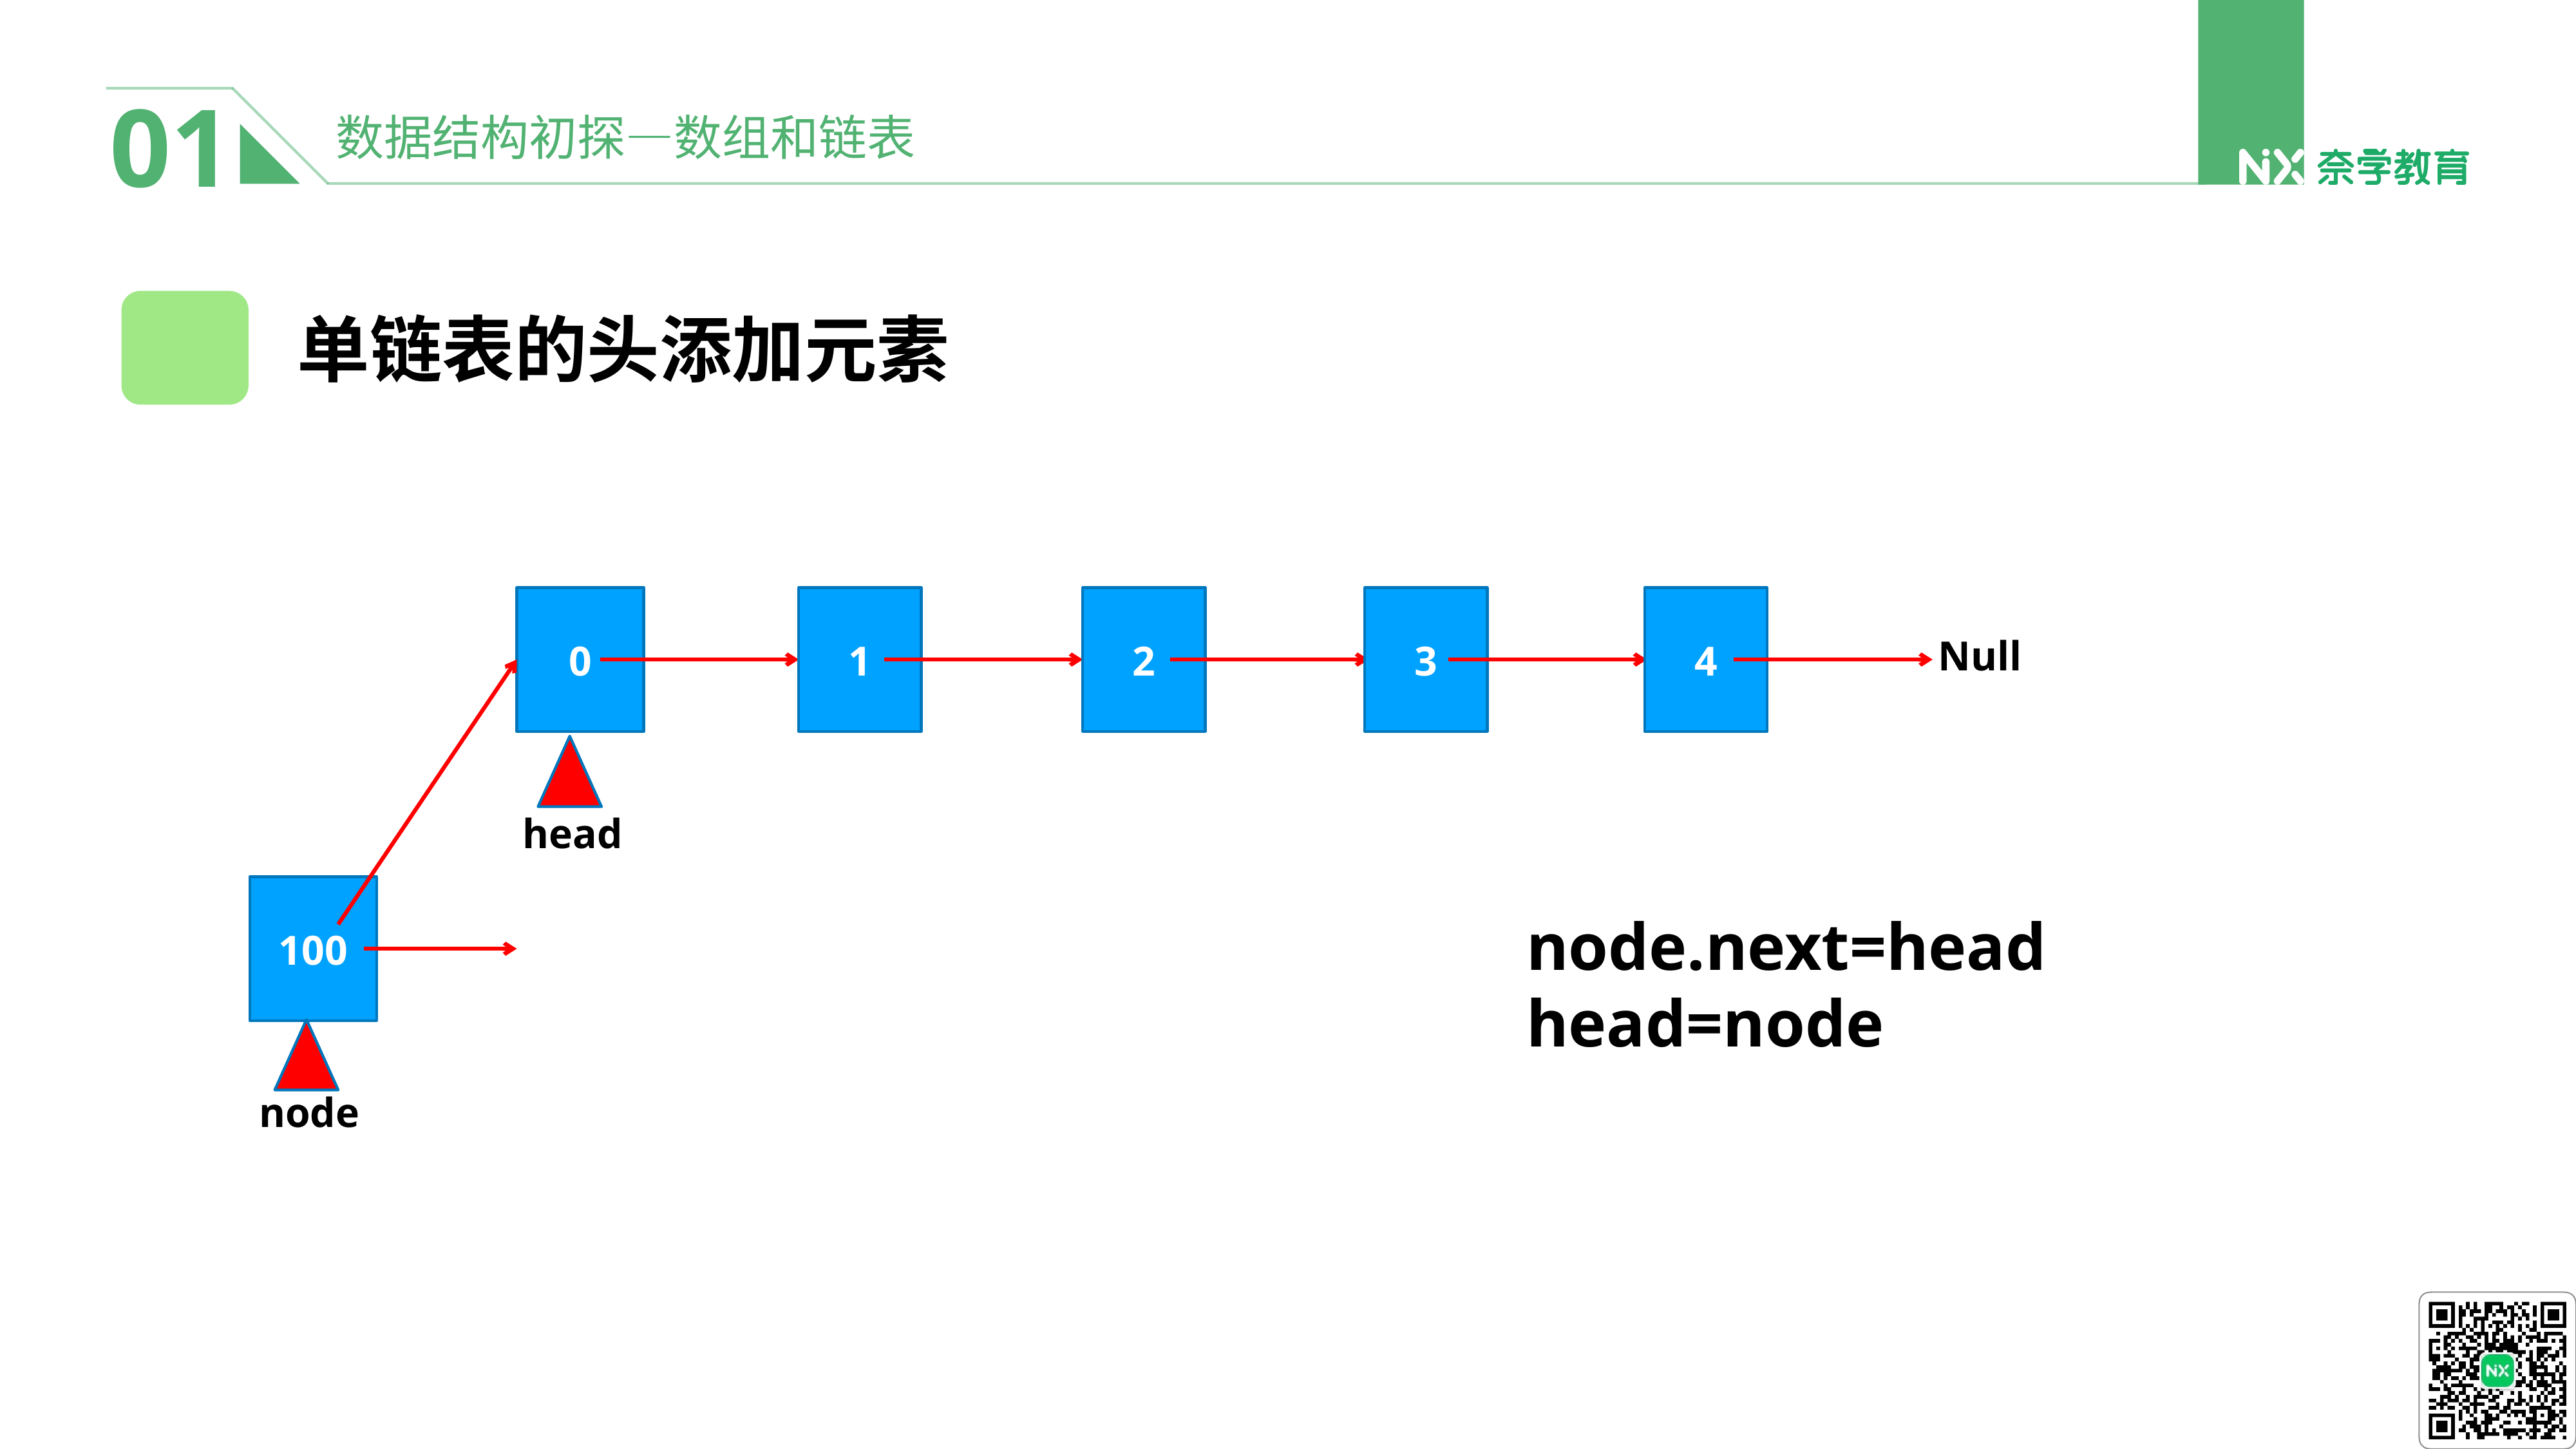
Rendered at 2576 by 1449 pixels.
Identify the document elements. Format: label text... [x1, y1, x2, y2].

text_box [337, 659, 517, 925]
text_box 数据结构初探—数组和链表 [330, 101, 921, 171]
text_box [240, 124, 300, 184]
picture [2420, 1293, 2575, 1448]
text_box 100 [249, 875, 378, 1022]
text_box 1 [797, 586, 923, 733]
text_box [120, 289, 250, 406]
text_box 0 [515, 586, 645, 733]
text_box node.next=head head=node [1506, 895, 2067, 1070]
text_box 01 [104, 74, 238, 214]
text_box 单链表的头添加元素 [278, 294, 969, 401]
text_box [521, 735, 624, 862]
text_box 3 [1363, 586, 1489, 733]
text_box 2 [1081, 586, 1207, 733]
text_box 4 [1643, 586, 1768, 733]
picture [2239, 148, 2470, 185]
text_box Null [1918, 620, 2041, 688]
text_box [258, 1019, 361, 1141]
text_box [2198, 0, 2304, 185]
